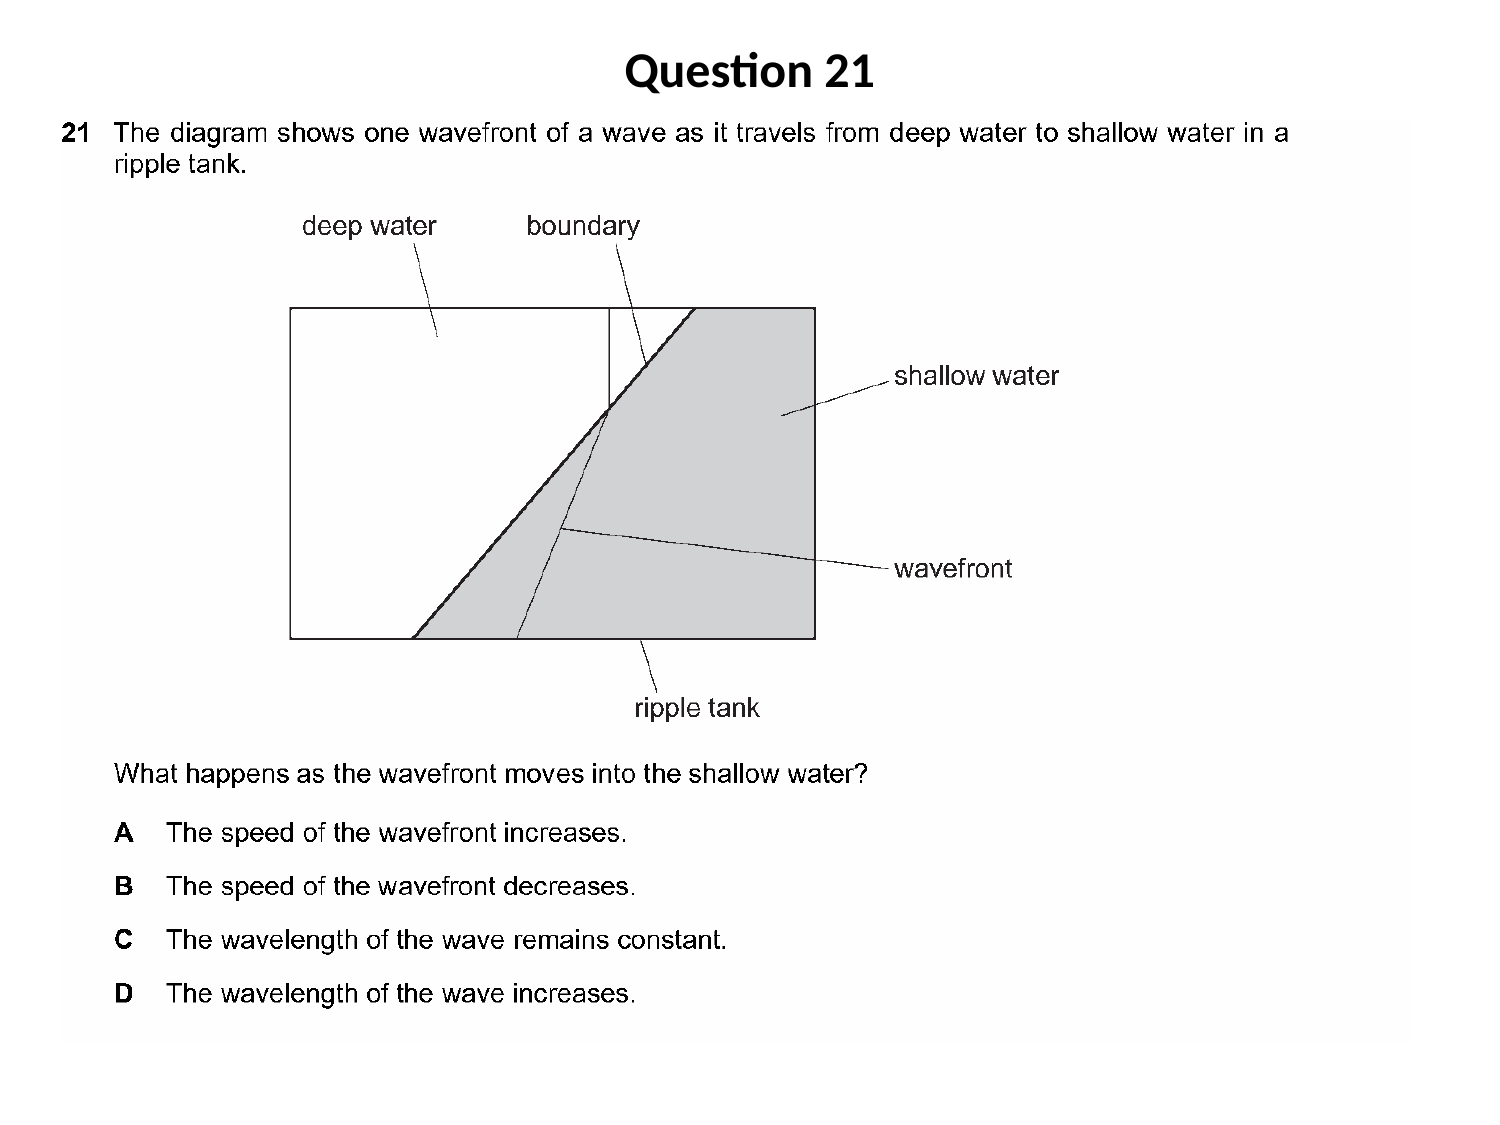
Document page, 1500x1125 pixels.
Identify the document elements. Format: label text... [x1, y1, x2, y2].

picture [59, 119, 1411, 1044]
text_box Question 21 [609, 29, 891, 105]
